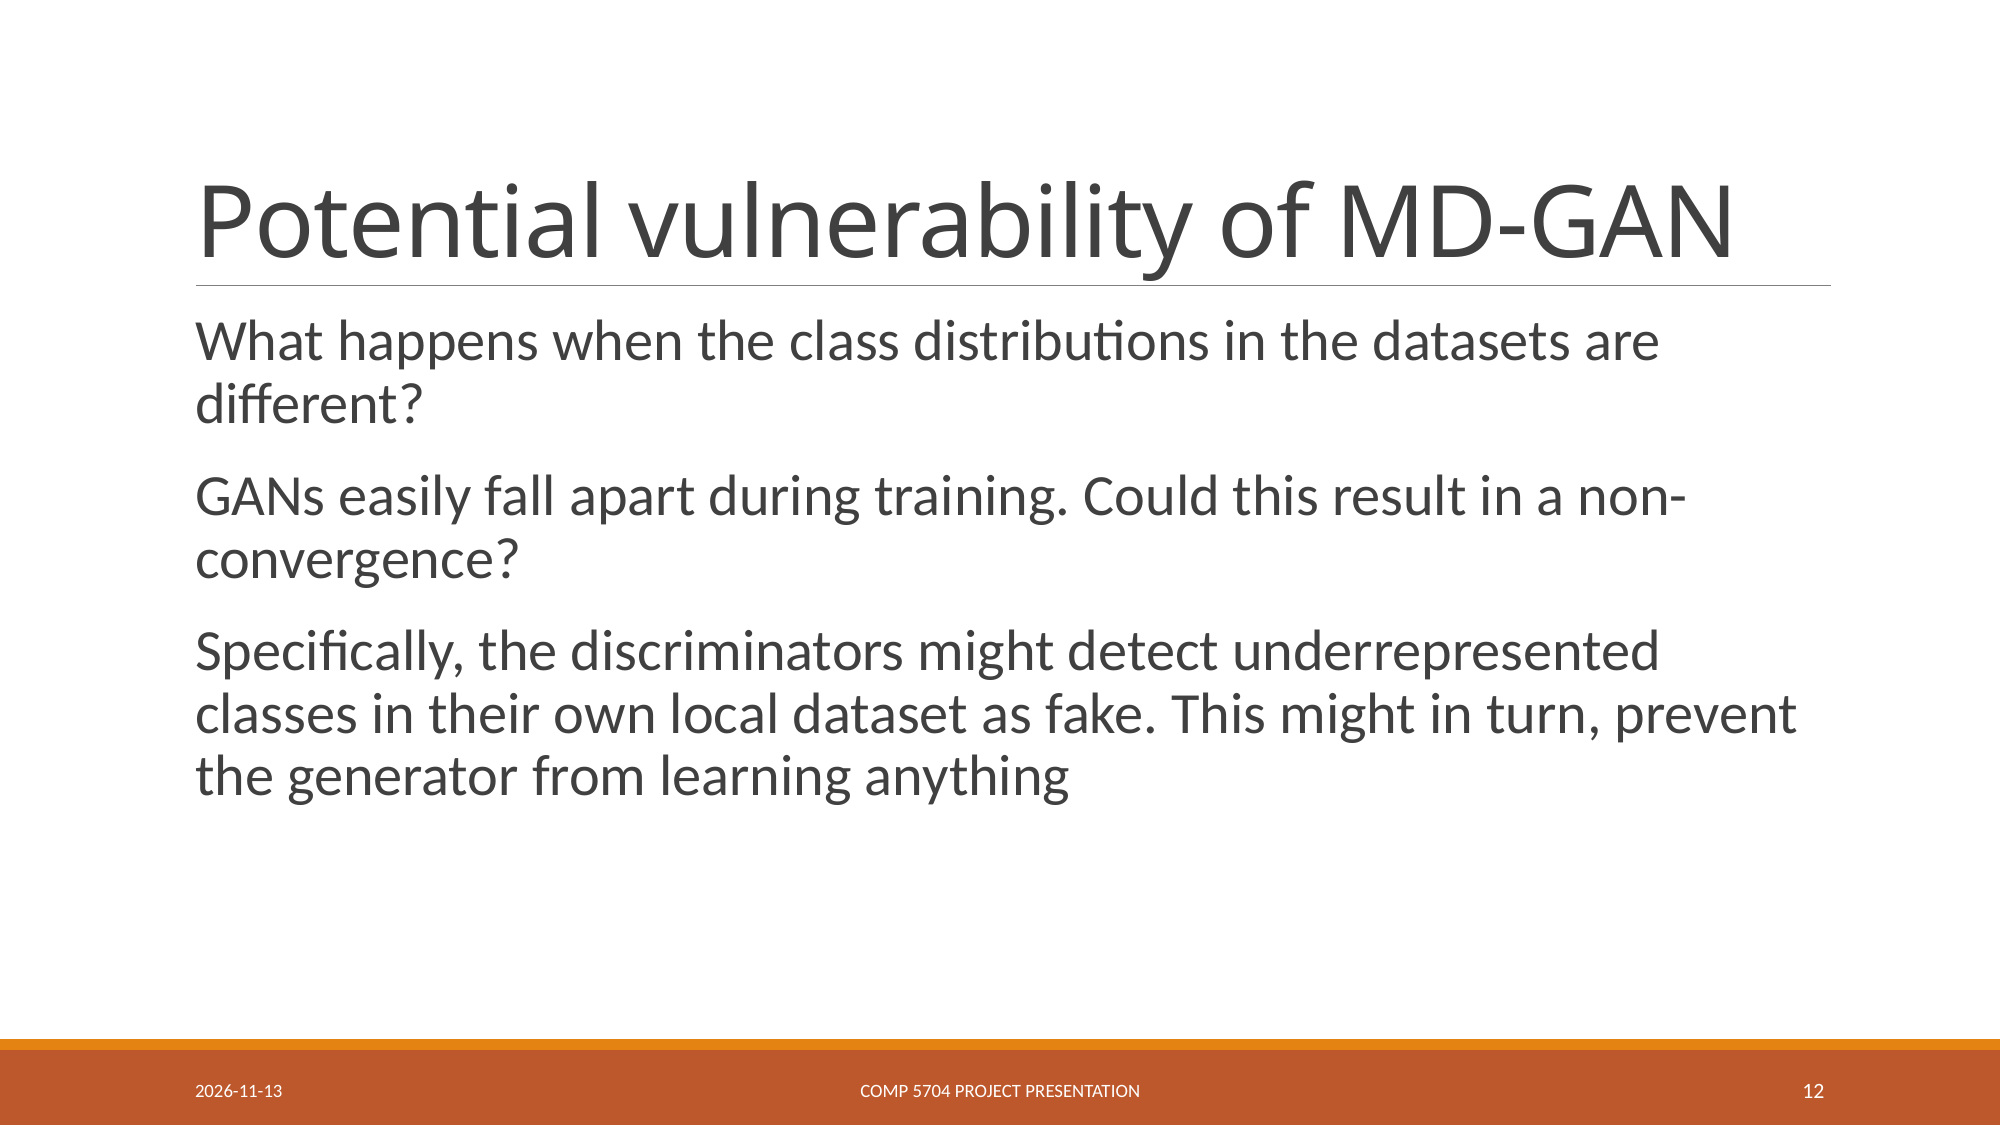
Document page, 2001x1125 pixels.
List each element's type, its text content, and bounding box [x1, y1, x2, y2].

slide_number 12 [1624, 1059, 1840, 1120]
list What happens when the class distributions in the datasets are different? GANs easily fall apart during training. Could this result in a non-convergence? Specifically, the discriminators might detect underrepresented classes in their own local dataset as fake. This might in turn, prevent the generator from learning anything [180, 302, 1830, 963]
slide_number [180, 1059, 586, 1120]
footer COMP 5704 Project Presentation [604, 1059, 1396, 1120]
title Potential vulnerability of MD-GAN [180, 47, 1830, 285]
